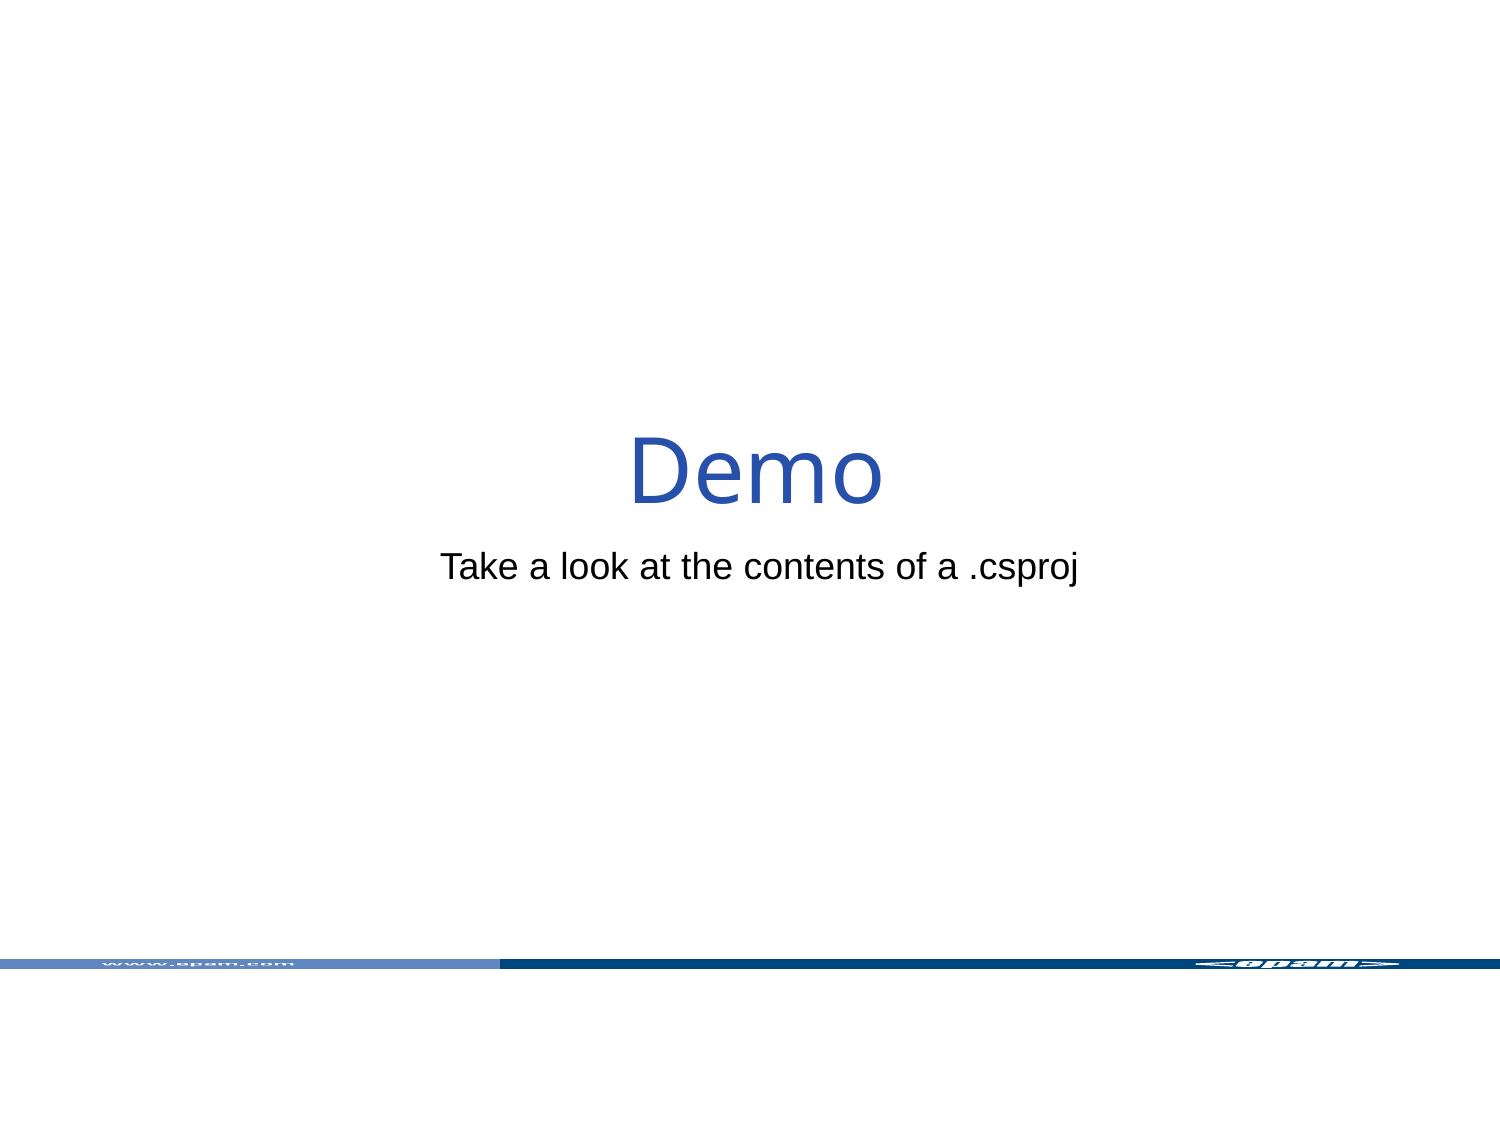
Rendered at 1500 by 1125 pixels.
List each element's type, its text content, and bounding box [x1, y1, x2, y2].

title Demo [125, 337, 1388, 596]
text_box Take a look at the contents of a .csproj [425, 535, 1213, 595]
